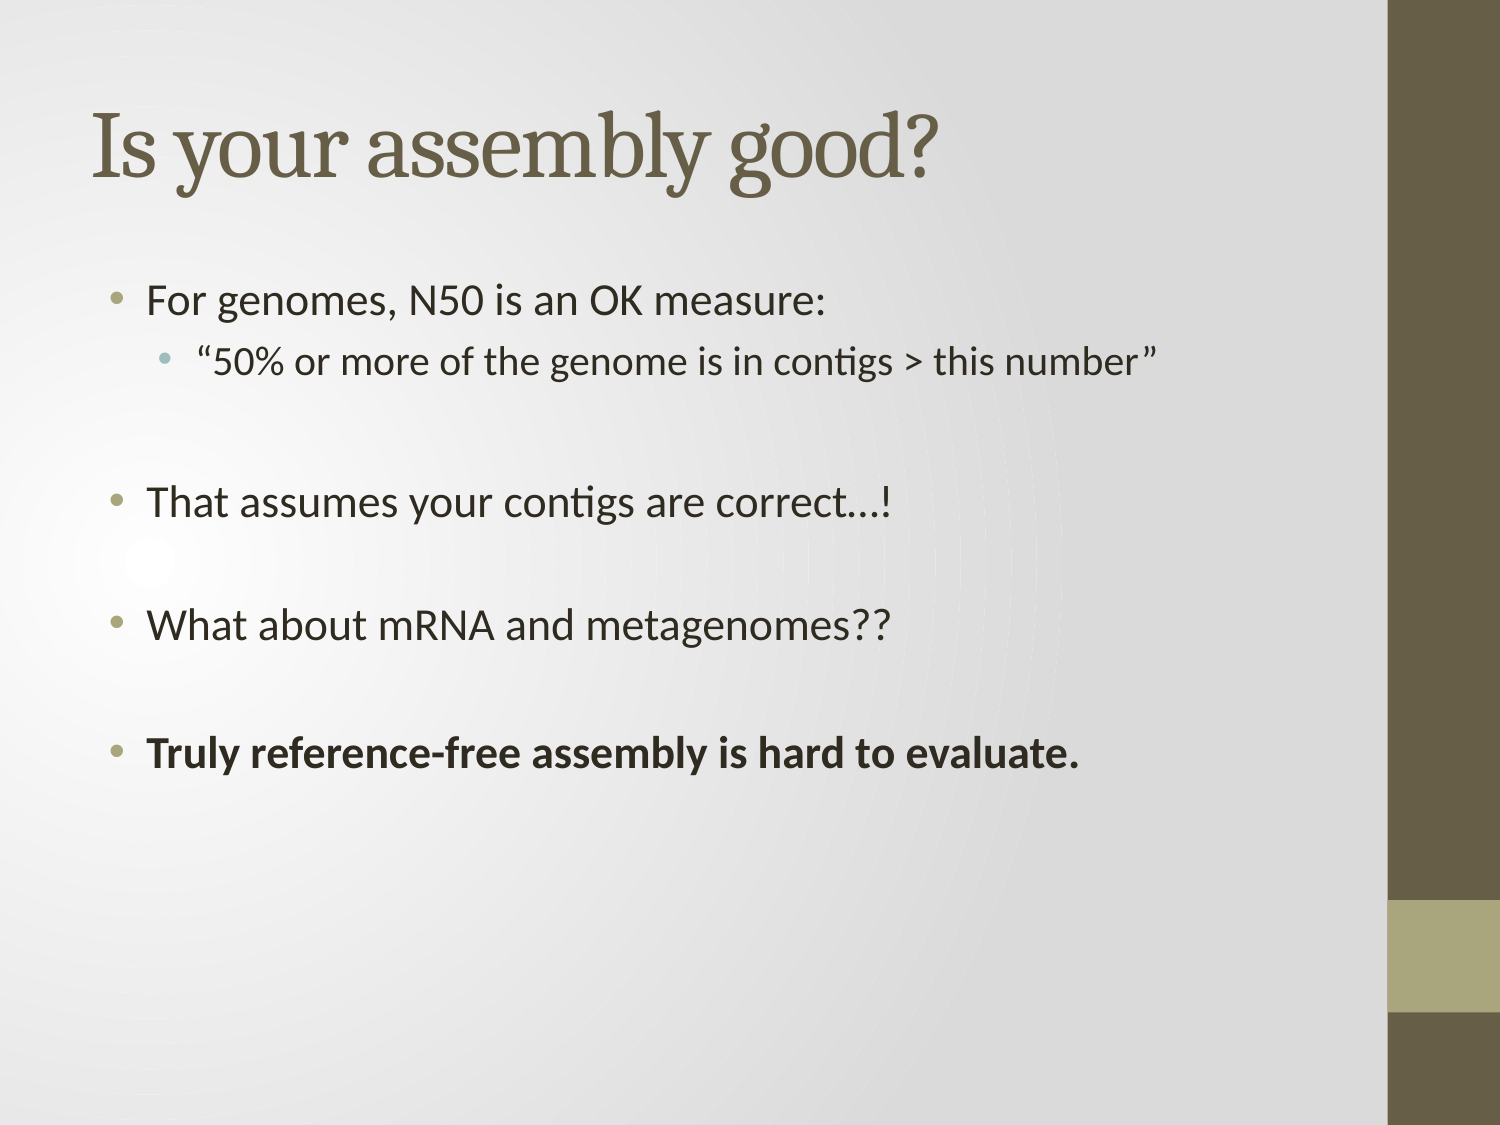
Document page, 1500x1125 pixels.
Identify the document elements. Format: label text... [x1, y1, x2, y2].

title Is your assembly good? [75, 45, 1325, 233]
list For genomes, N50 is an OK measure: “50% or more of the genome is in contigs > this number” That assumes your contigs are correct…! What about mRNA and metagenomes?? Truly reference-free assembly is hard to evaluate. [75, 262, 1325, 1050]
